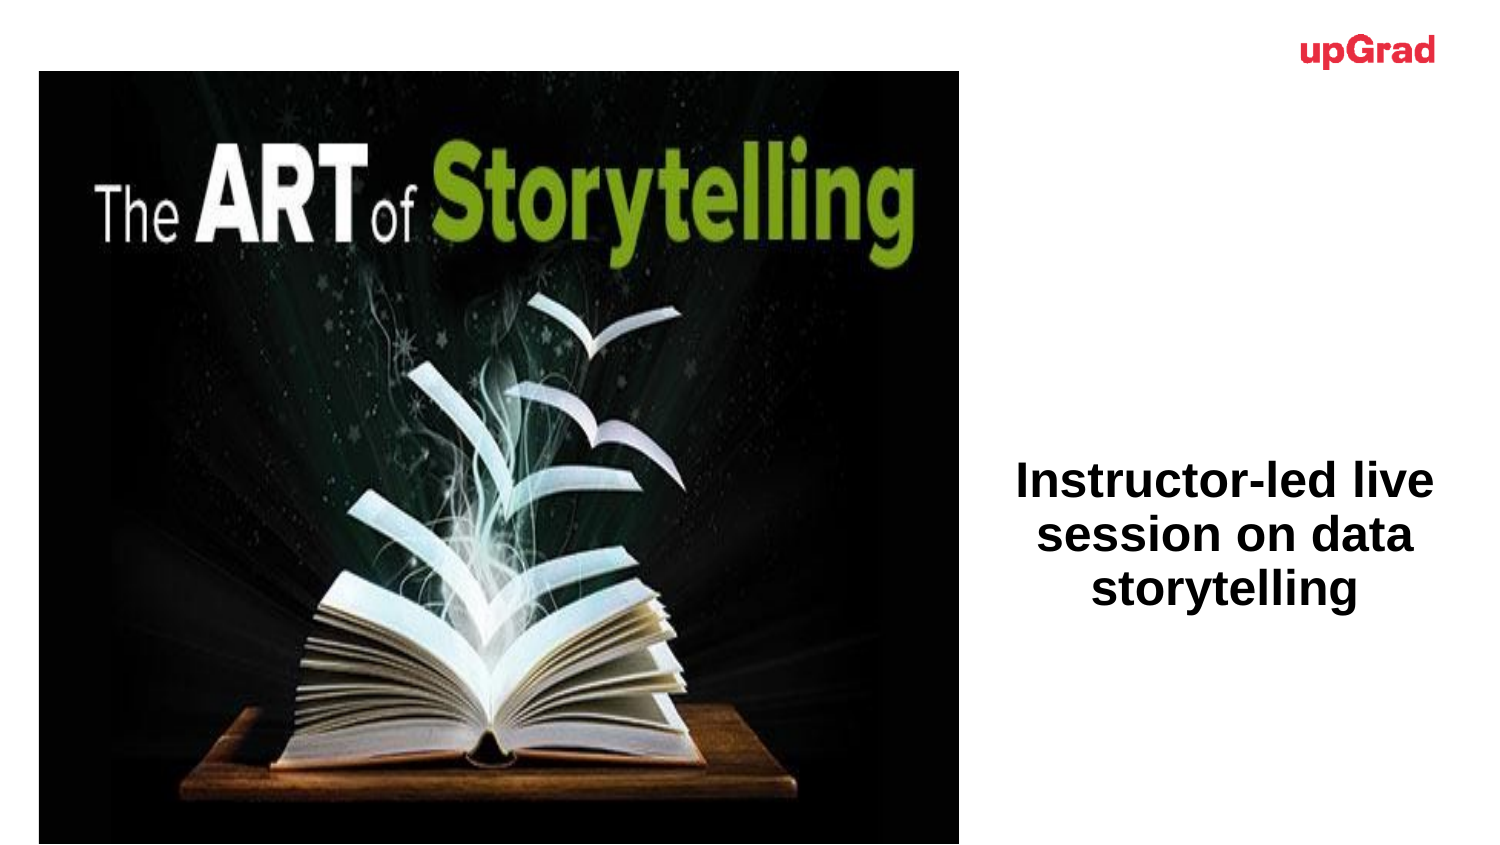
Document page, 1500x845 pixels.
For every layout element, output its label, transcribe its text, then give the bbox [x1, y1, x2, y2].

text_box Instructor-led live session on data storytelling [1012, 444, 1436, 616]
picture [1300, 34, 1435, 70]
text_box [38, 71, 959, 844]
